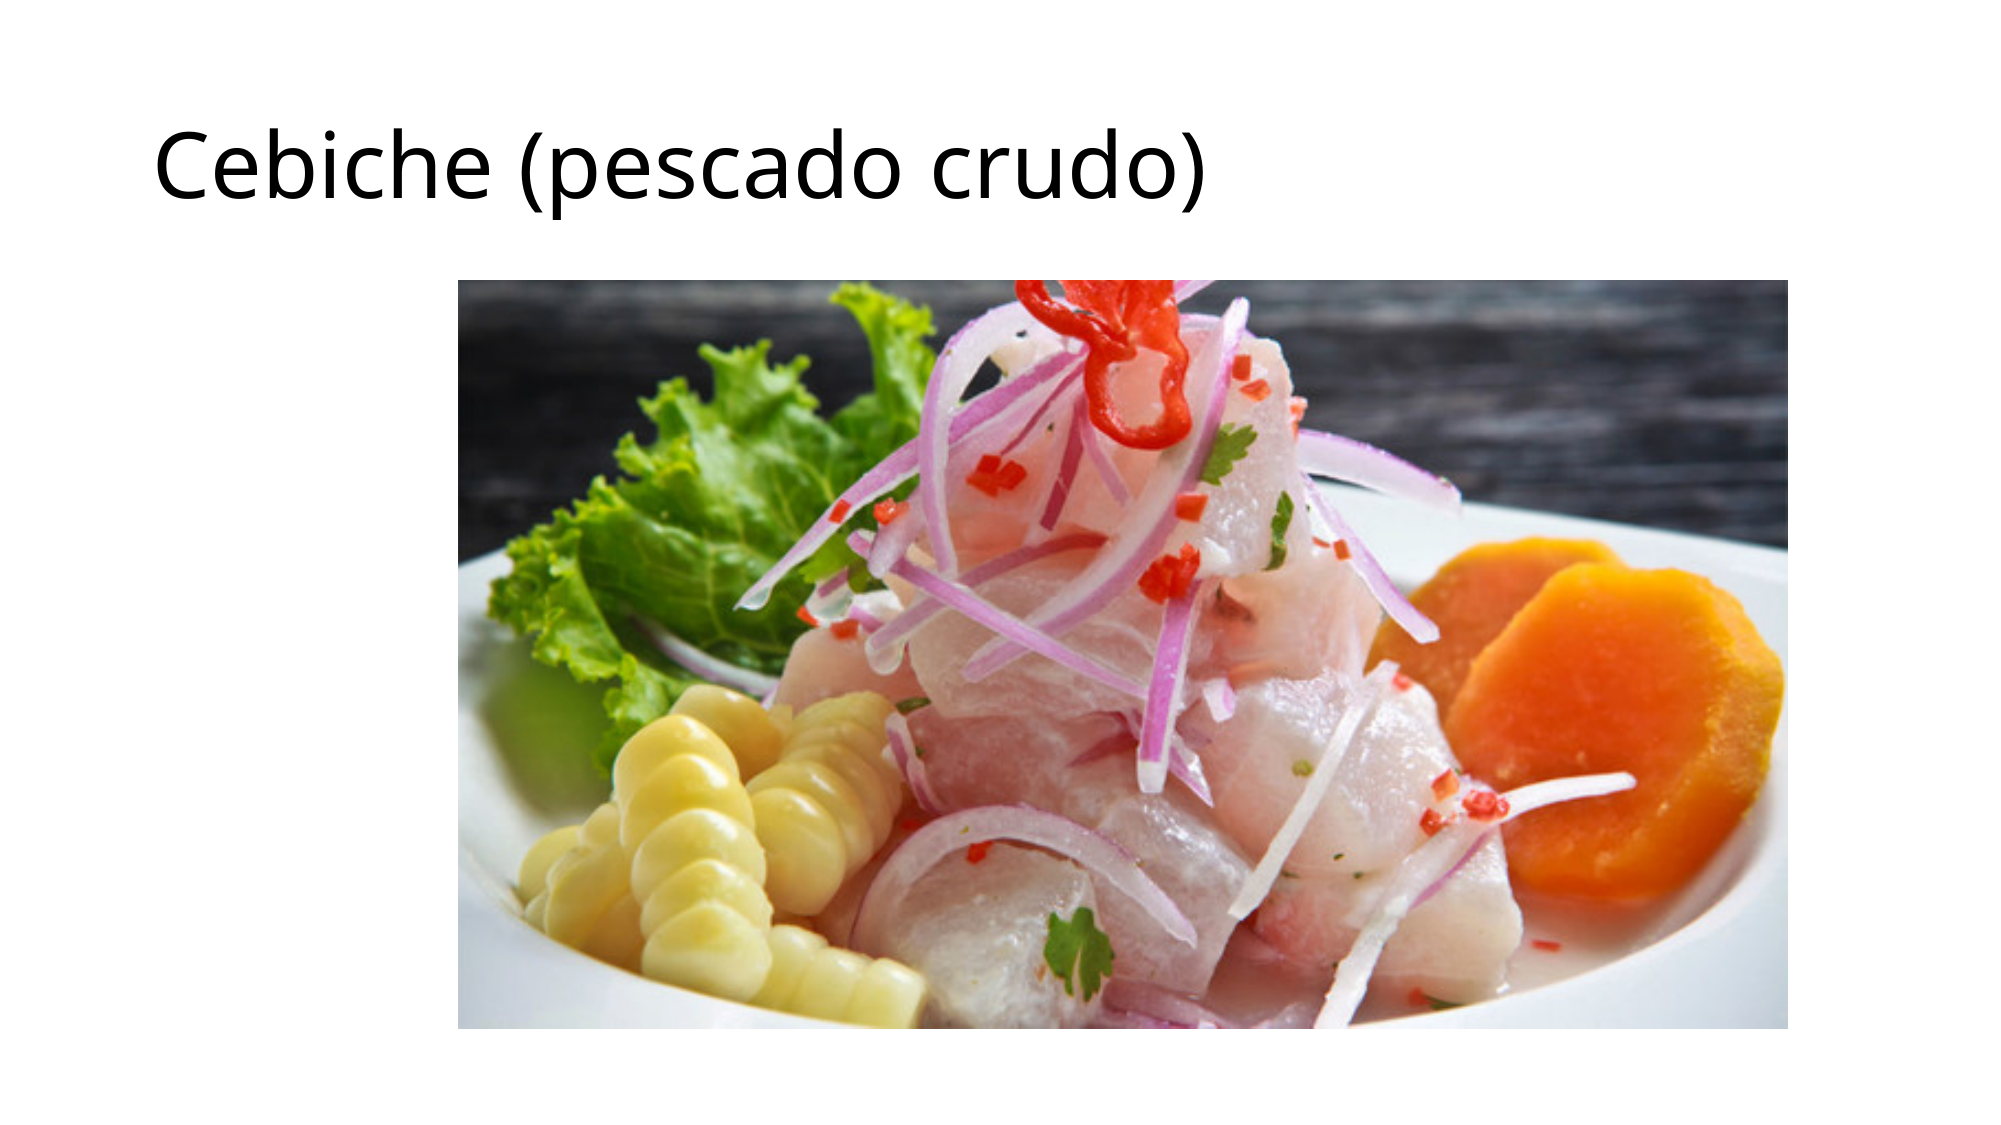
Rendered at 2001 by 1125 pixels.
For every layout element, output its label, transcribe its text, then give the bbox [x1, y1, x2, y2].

title Cebiche (pescado crudo) [137, 59, 1863, 278]
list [458, 280, 1788, 1029]
